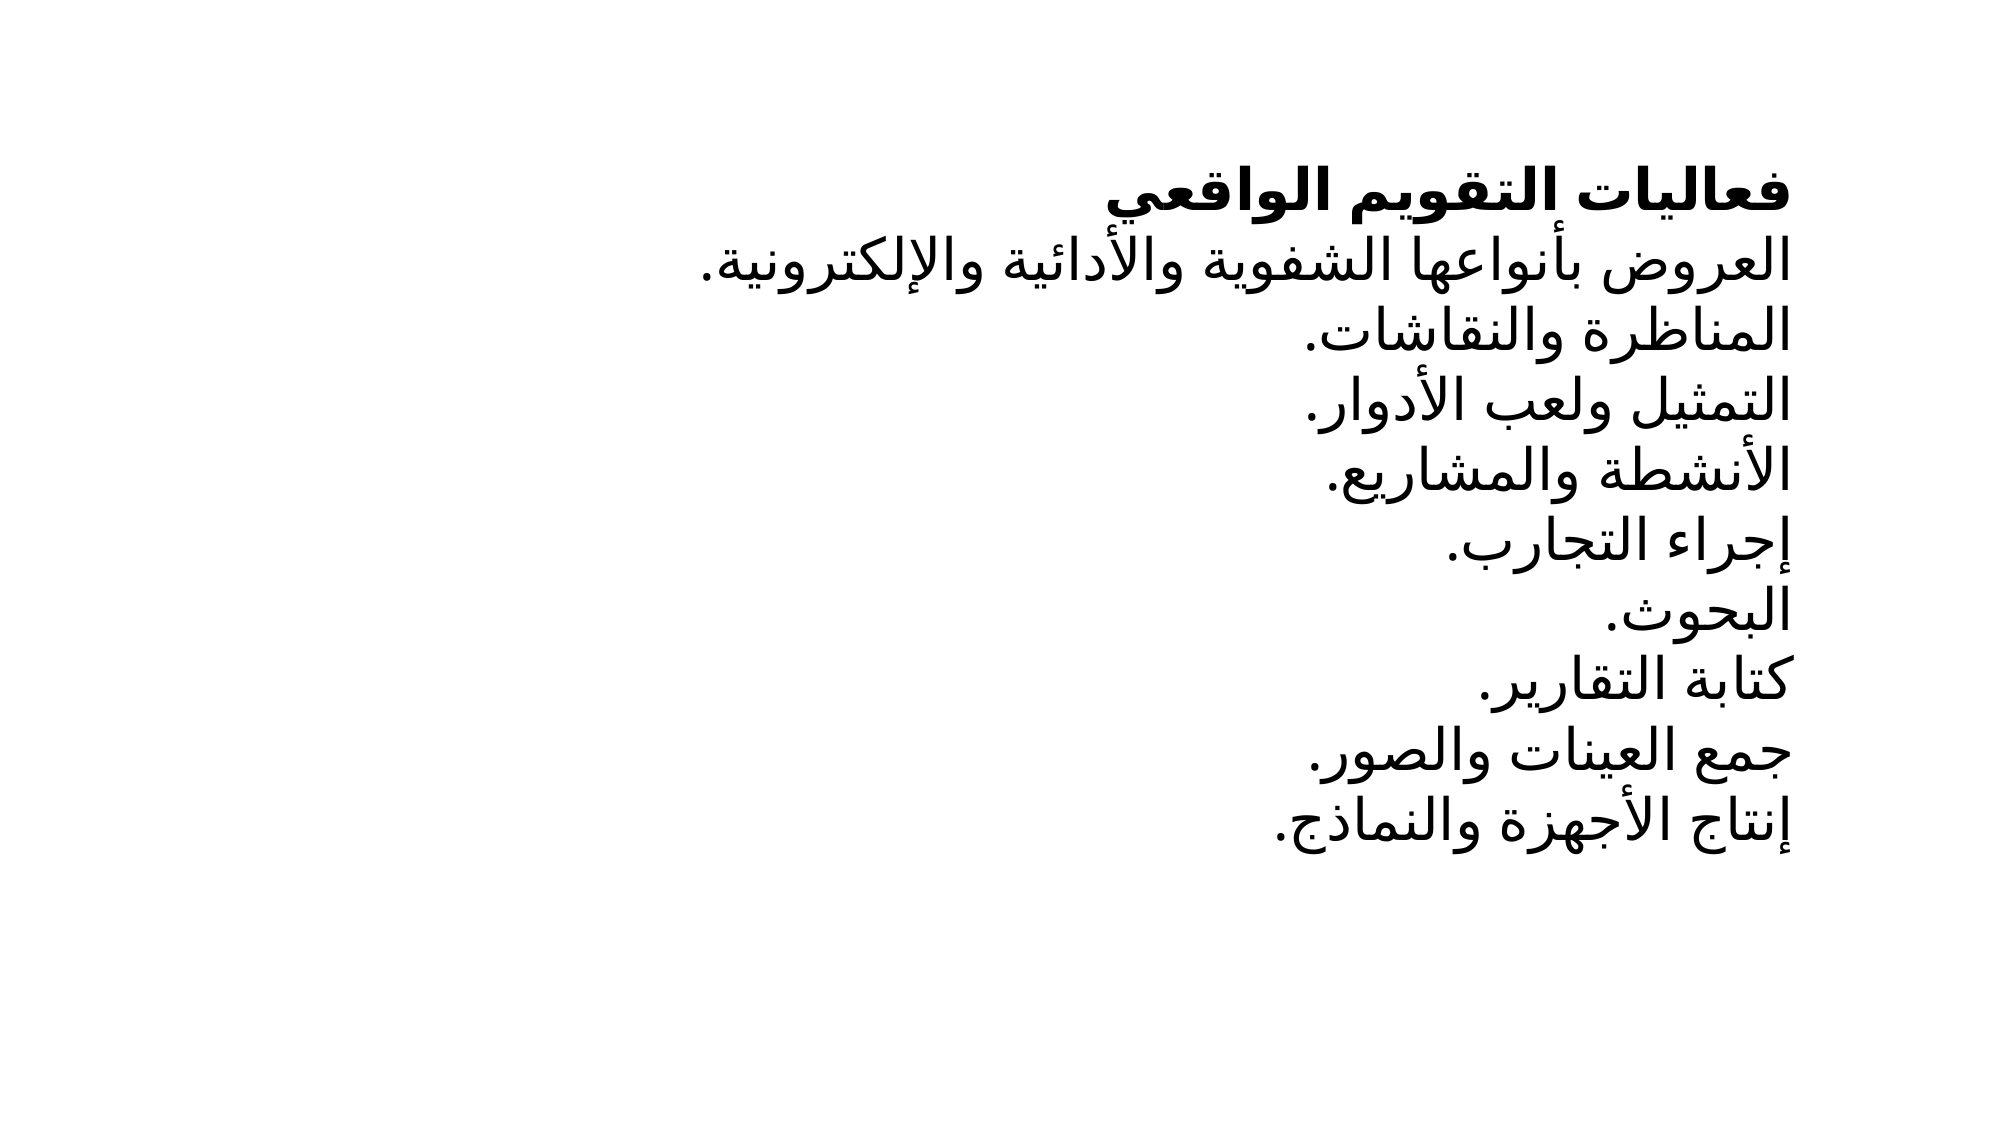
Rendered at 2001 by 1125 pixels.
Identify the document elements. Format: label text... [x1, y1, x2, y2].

text_box فعاليات التقويم الواقعي العروض بأنواعها الشفوية والأدائية والإلكترونية. المناظرة والنقاشات. التمثيل ولعب الأدوار. الأنشطة والمشاريع. إجراء التجارب. البحوث. كتابة التقارير. جمع العينات والصور. إنتاج الأجهزة والنماذج. [202, 144, 1809, 860]
